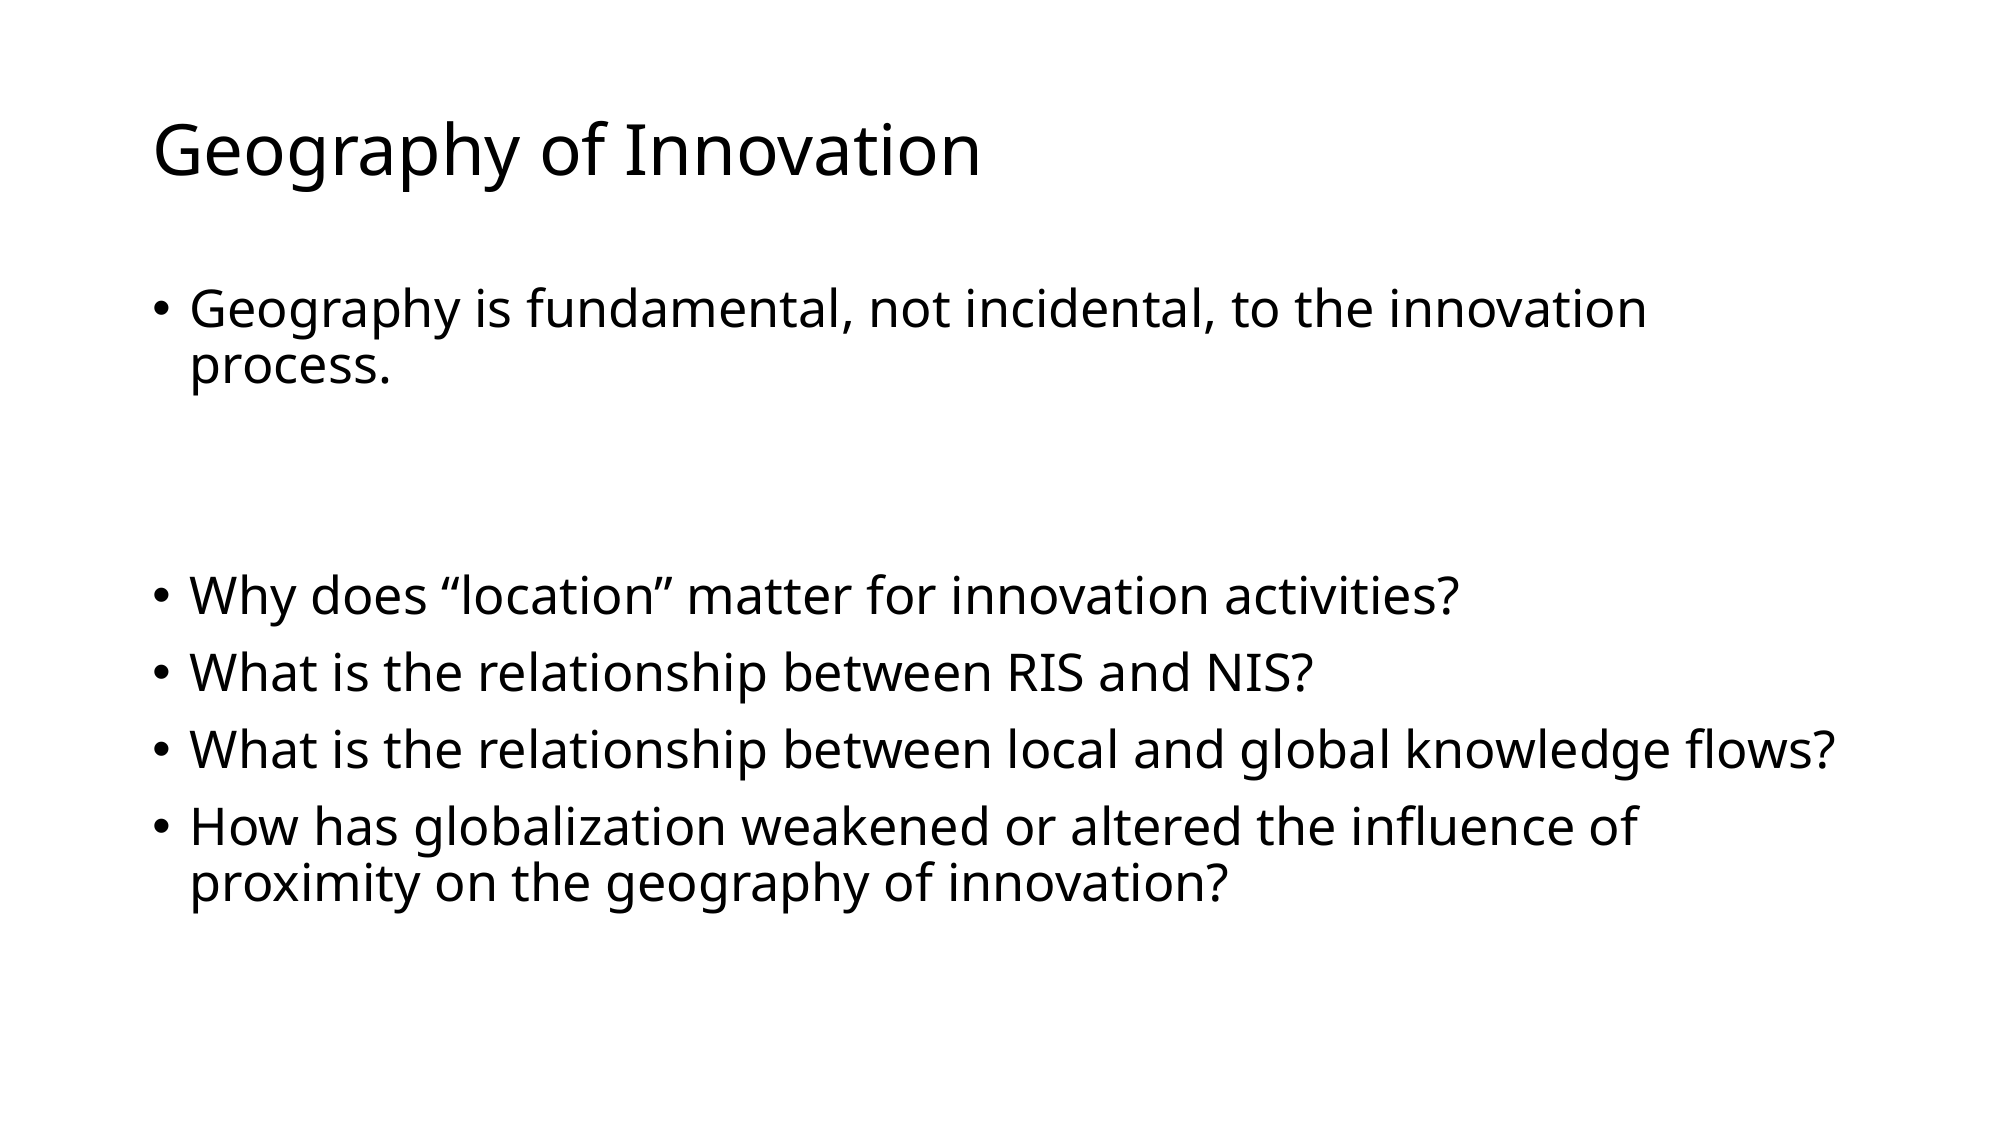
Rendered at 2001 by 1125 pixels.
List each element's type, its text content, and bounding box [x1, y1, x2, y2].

list Geography is fundamental, not incidental, to the innovation process. Why does “location” matter for innovation activities? What is the relationship between RIS and NIS? What is the relationship between local and global knowledge flows? How has globalization weakened or altered the influence of proximity on the geography of innovation? [137, 275, 1863, 1014]
title Geography of Innovation [137, 59, 1863, 246]
